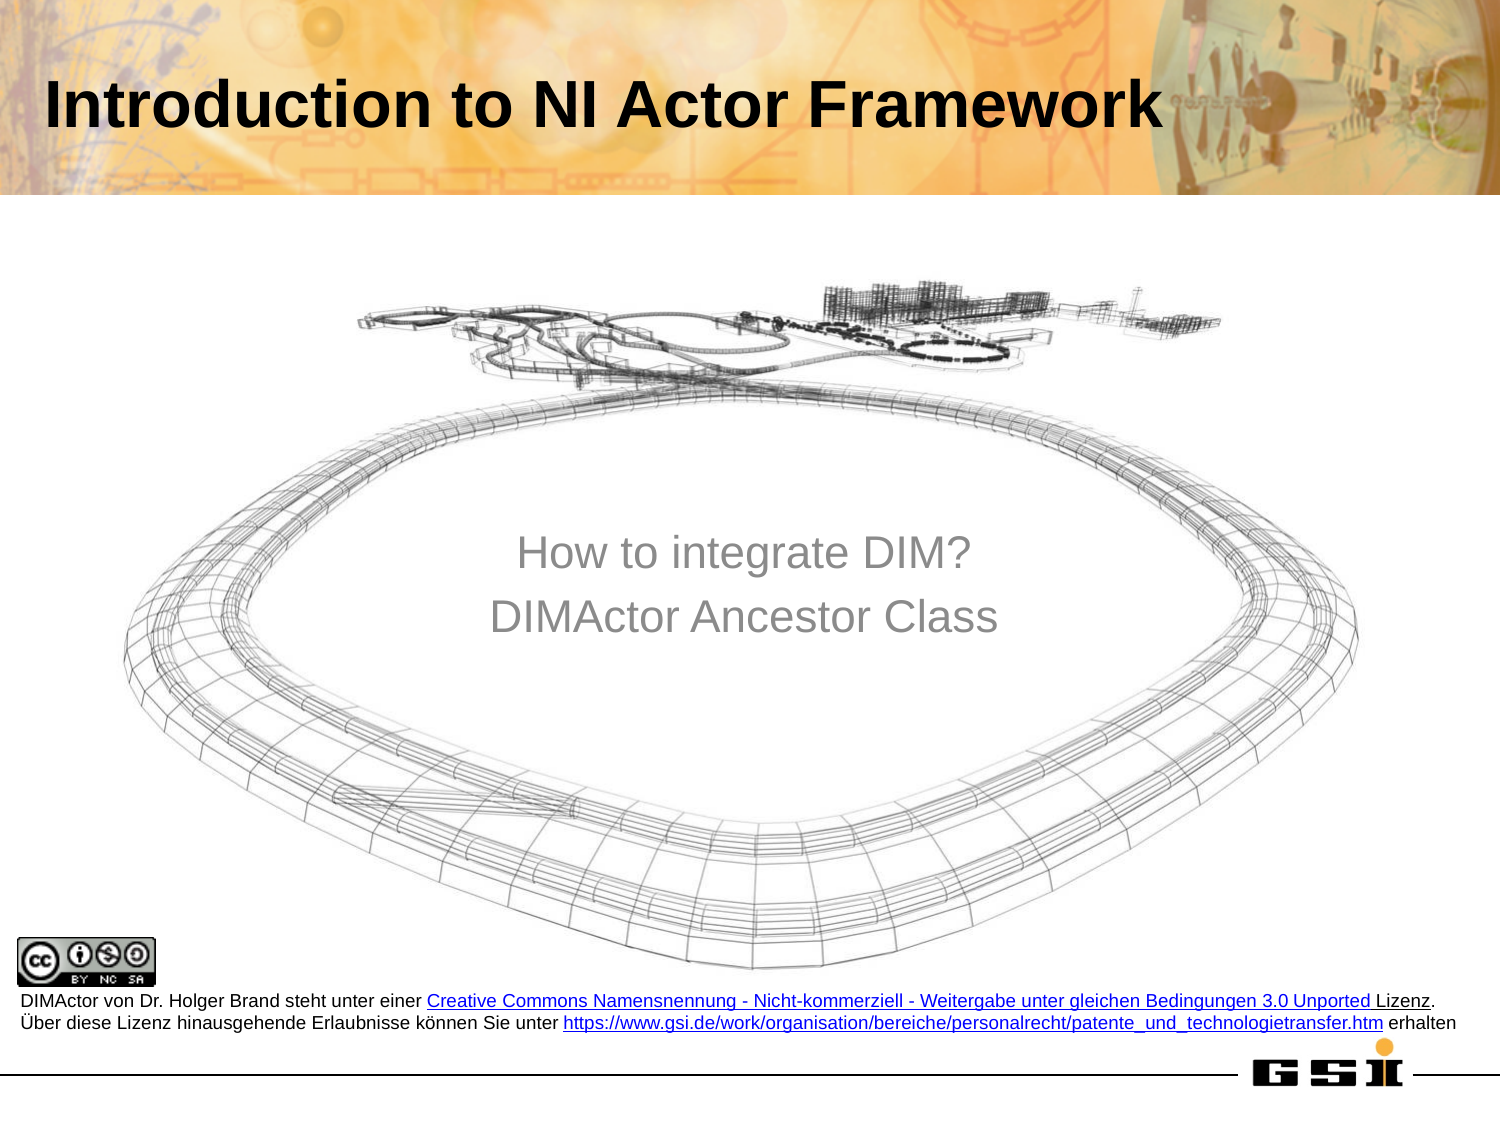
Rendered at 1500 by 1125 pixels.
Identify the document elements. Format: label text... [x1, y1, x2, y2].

picture [1252, 1041, 1403, 1087]
title Introduction to NI Actor Framework [29, 4, 1471, 197]
picture [17, 231, 1400, 987]
picture [0, 0, 1500, 195]
subtitle How to integrate DIM? DIMActor Ancestor Class [289, 515, 1199, 758]
text_box DIMActor von Dr. Holger Brand steht unter einer Creative Commons Namensnennung - Nicht-kommerziell - Weitergabe unter gleichen Bedingungen 3.0 Unported Lizenz. Über diese Lizenz hinausgehende Erlaubnisse können Sie unter https://www.gsi.de/work/organisation/bereiche/personalrecht/patente_und_technologietransfer.htm erhalten [5, 981, 1472, 1041]
